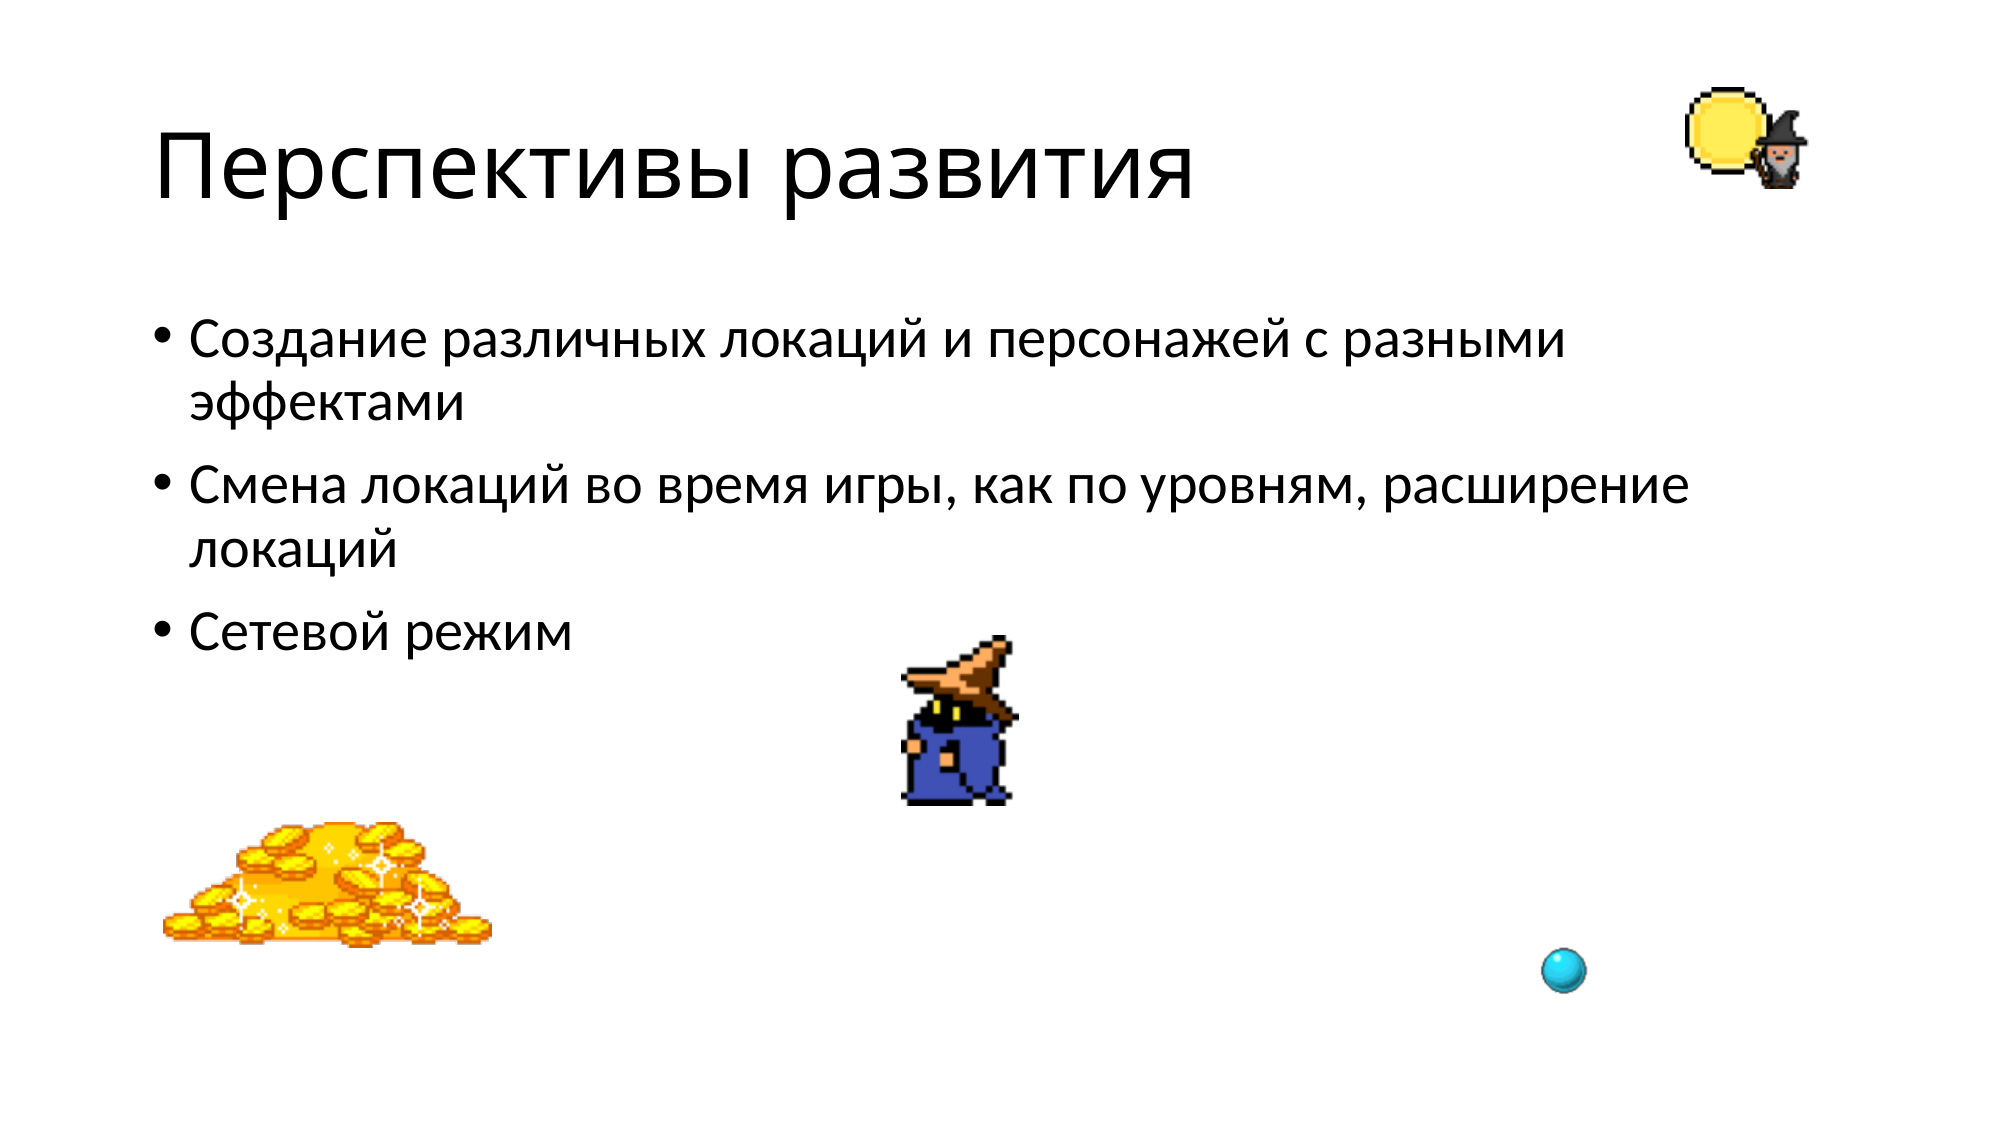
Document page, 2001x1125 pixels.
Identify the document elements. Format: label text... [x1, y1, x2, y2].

picture [163, 822, 492, 948]
list Создание различных локаций и персонажей с разными эффектами Смена локаций во время игры, как по уровням, расширение локаций Сетевой режим [137, 299, 1863, 1014]
picture [1521, 932, 1600, 1010]
picture [901, 635, 1019, 806]
picture [1685, 87, 1809, 190]
title Перспективы развития [137, 59, 1863, 278]
